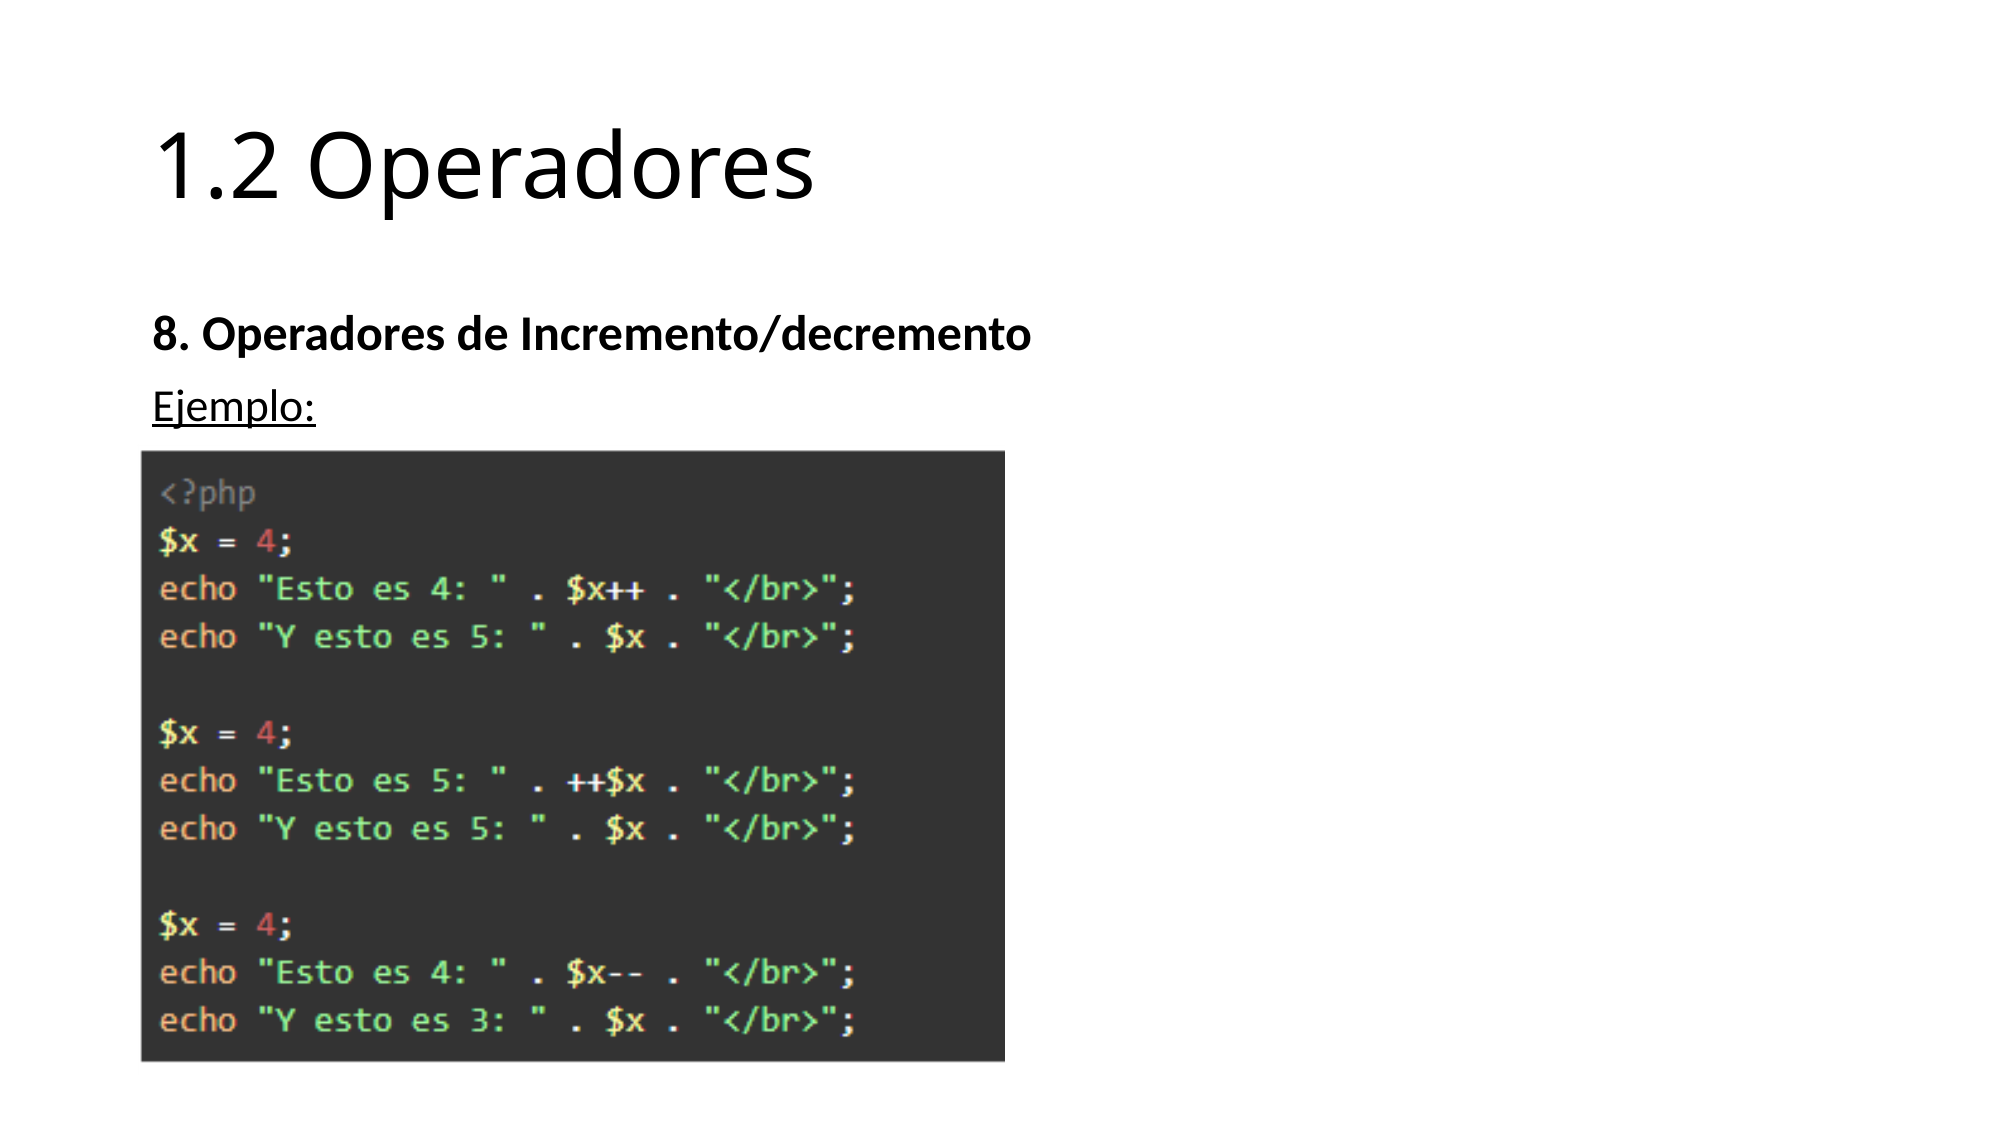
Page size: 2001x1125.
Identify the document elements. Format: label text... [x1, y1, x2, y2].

picture [137, 444, 1005, 1075]
list 8. Operadores de Incremento/decremento Ejemplo: [137, 299, 1863, 1100]
title 1.2 Operadores [137, 59, 1863, 278]
